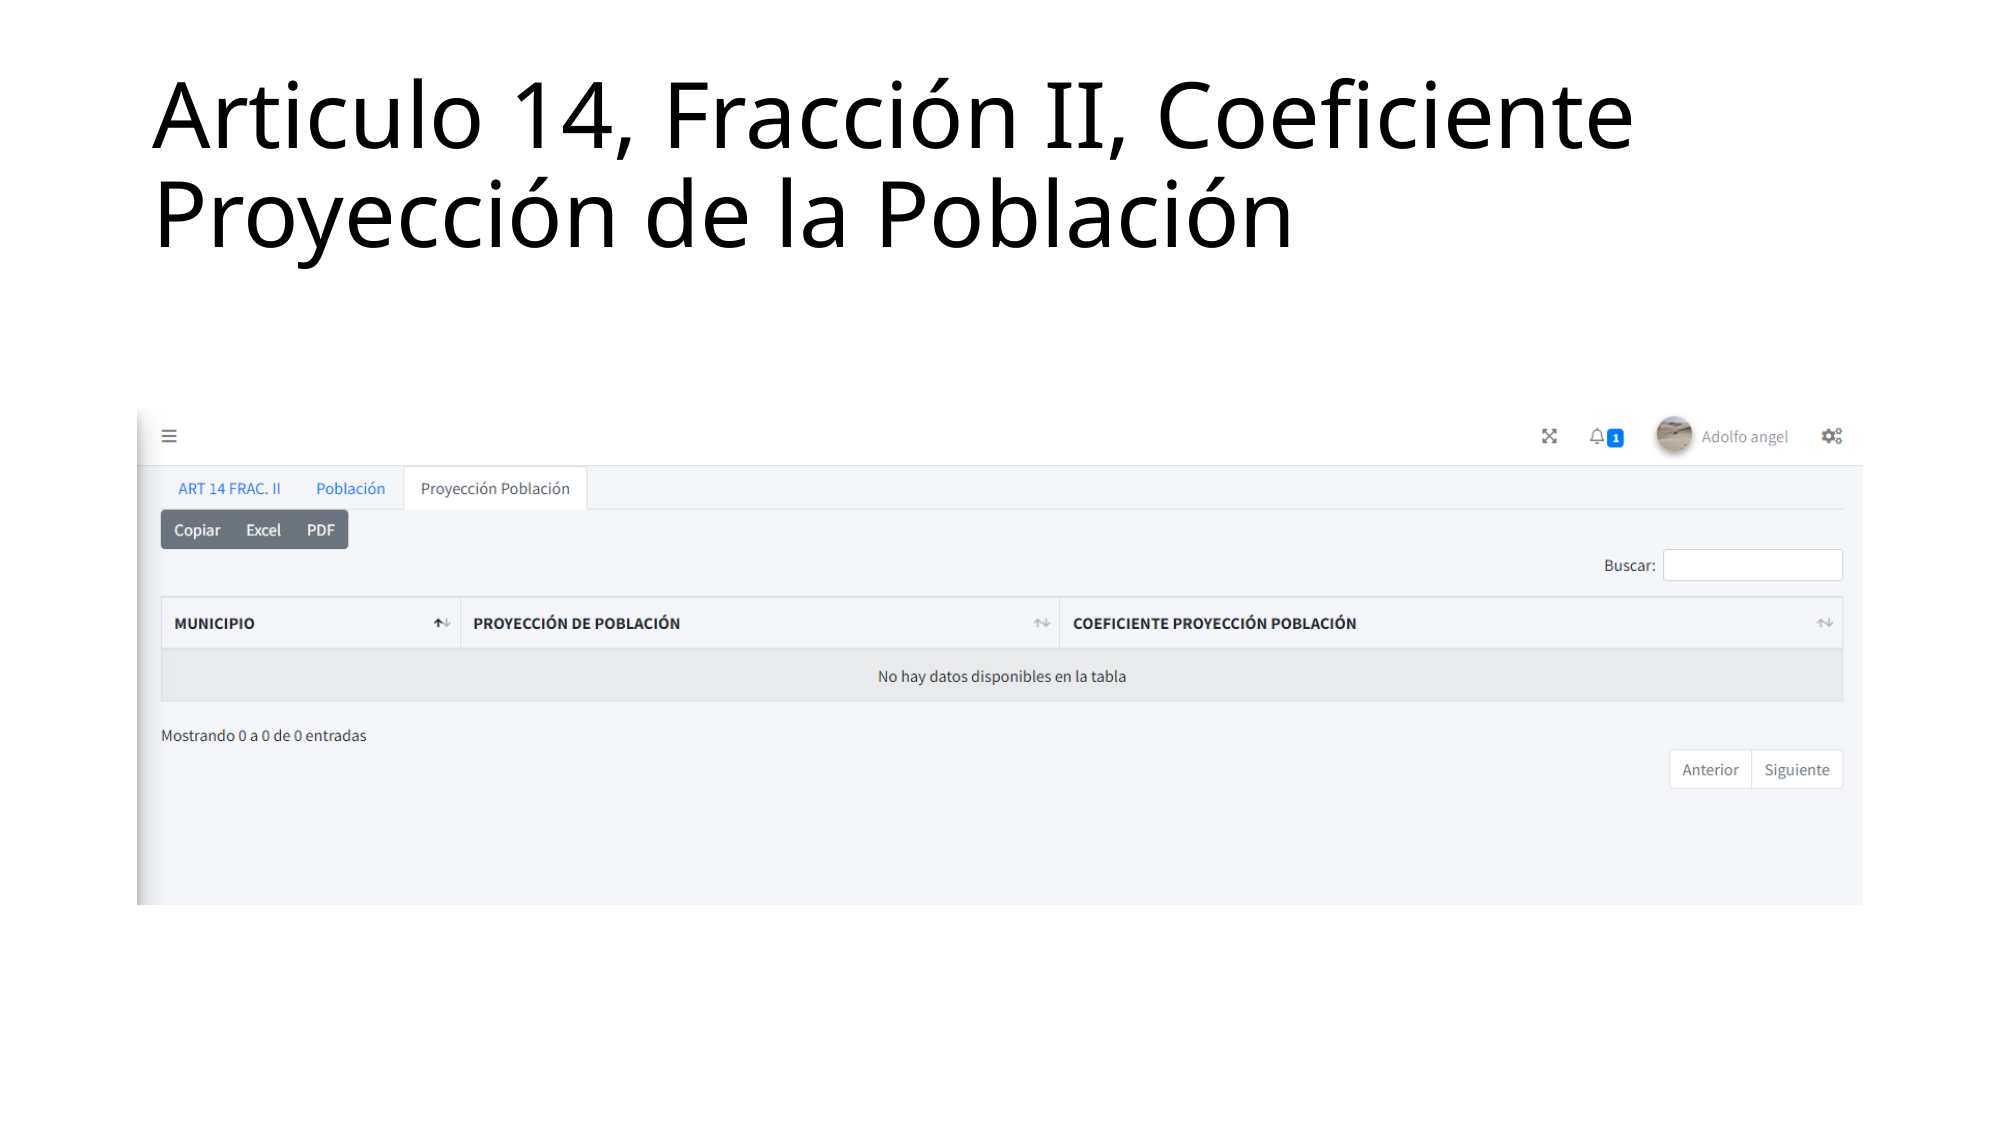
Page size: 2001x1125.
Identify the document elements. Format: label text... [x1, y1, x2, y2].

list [137, 408, 1863, 905]
title Articulo 14, Fracción II, Coeficiente Proyección de la Población [137, 59, 1863, 278]
